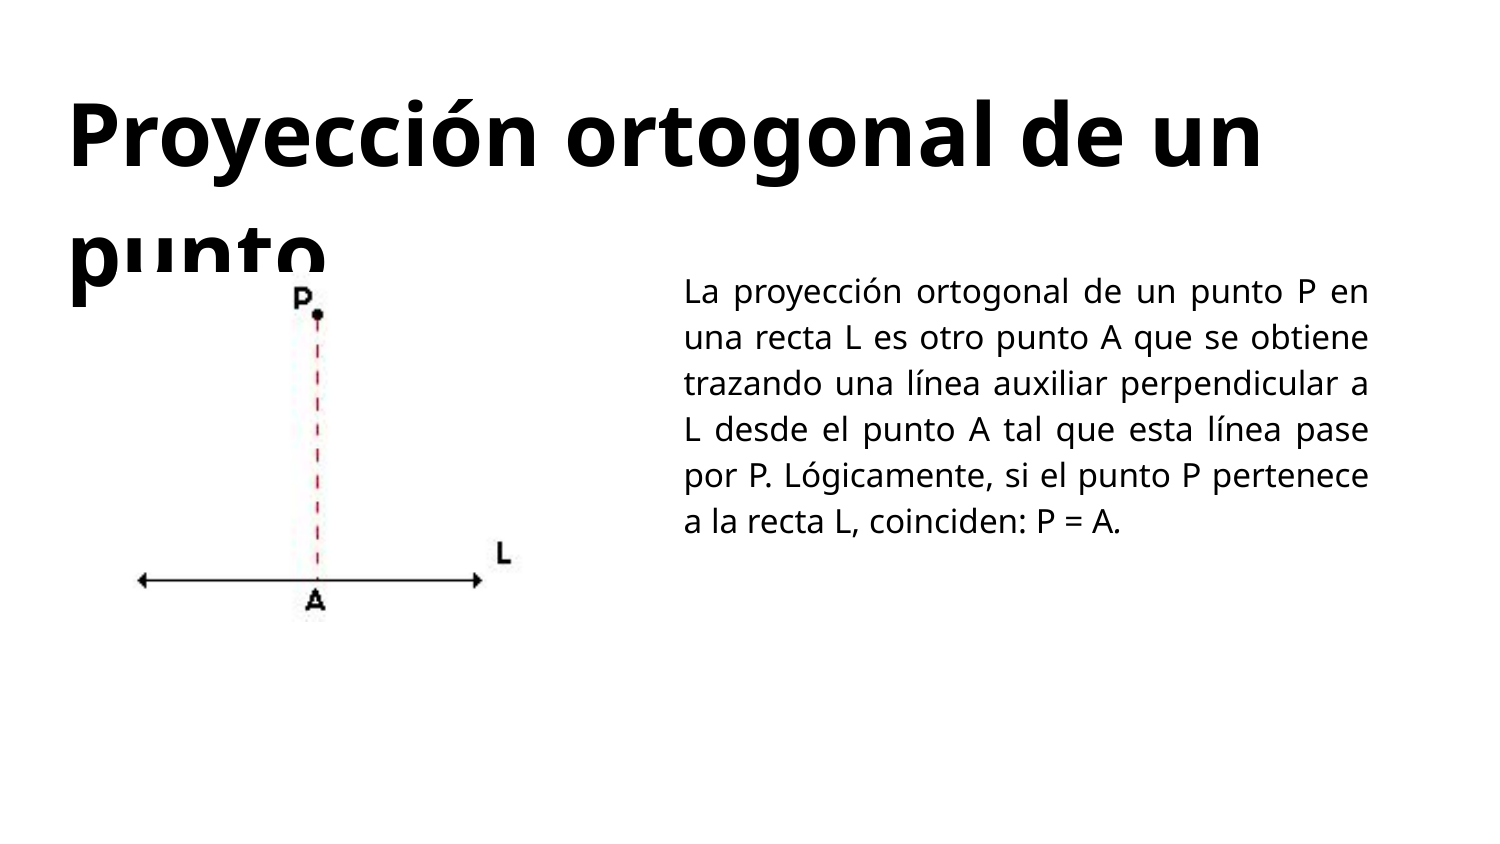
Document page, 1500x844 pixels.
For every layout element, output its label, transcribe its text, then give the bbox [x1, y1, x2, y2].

picture [116, 272, 539, 622]
title Proyección ortogonal de un punto [51, 48, 1449, 180]
list La proyección ortogonal de un punto P en una recta L es otro punto A que se obtiene trazando una línea auxiliar perpendicular a L desde el punto A tal que esta línea pase por P. Lógicamente, si el punto P pertenece a la recta L, coinciden: P = A. [668, 249, 1386, 677]
